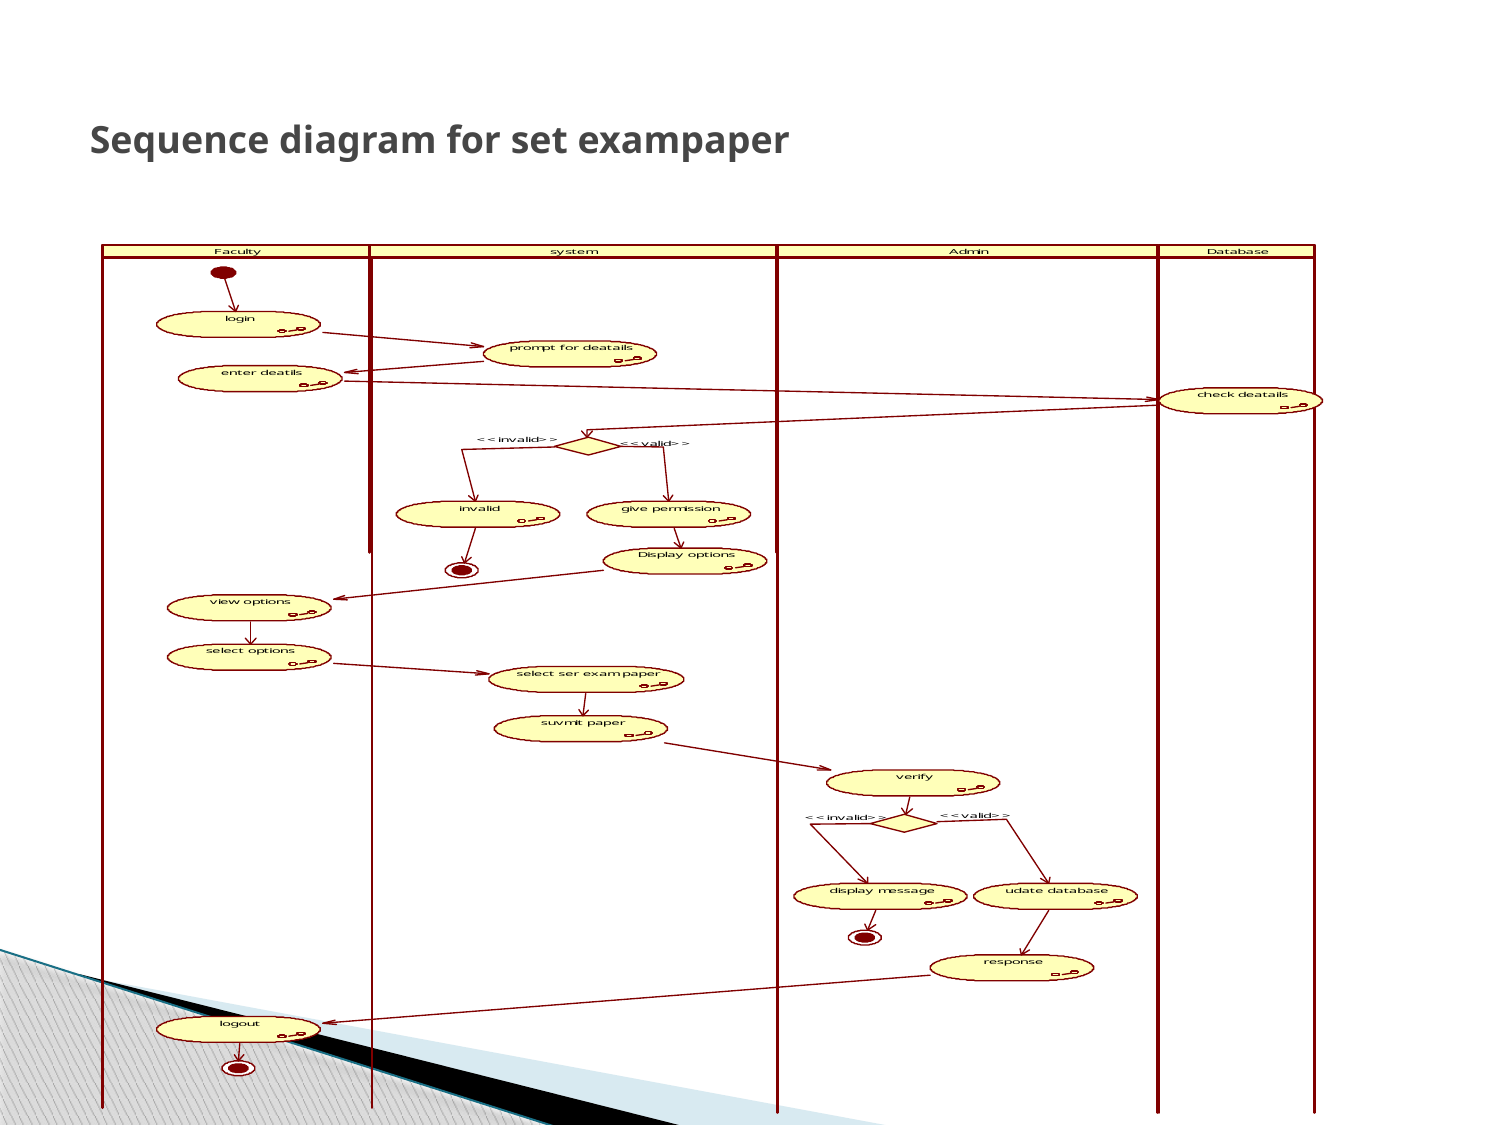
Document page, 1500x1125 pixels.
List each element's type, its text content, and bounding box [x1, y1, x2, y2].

title Sequence diagram for set exampaper [75, 45, 1425, 233]
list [74, 232, 1353, 1125]
